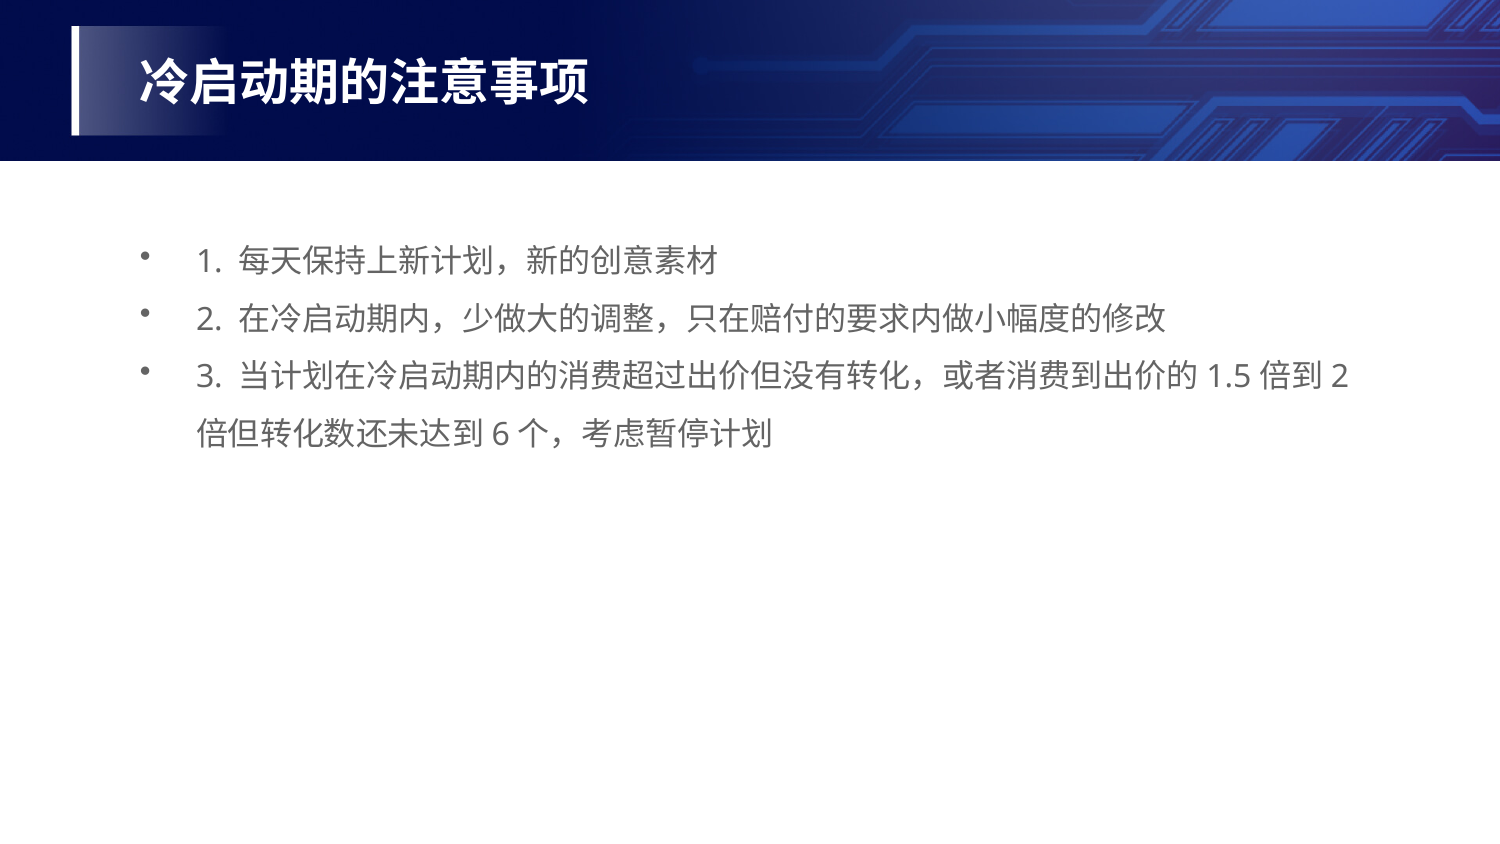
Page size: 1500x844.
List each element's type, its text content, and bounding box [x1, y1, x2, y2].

picture [0, 0, 1500, 161]
text_box 1. 每天保持上新计划，新的创意素材 2. 在冷启动期内，少做大的调整，只在赔付的要求内做小幅度的修改 3. 当计划在冷启动期内的消费超过出价但没有转化，或者消费到出价的1.5倍到2倍但转化数还未达到6个，考虑暂停计划 [125, 214, 1391, 496]
